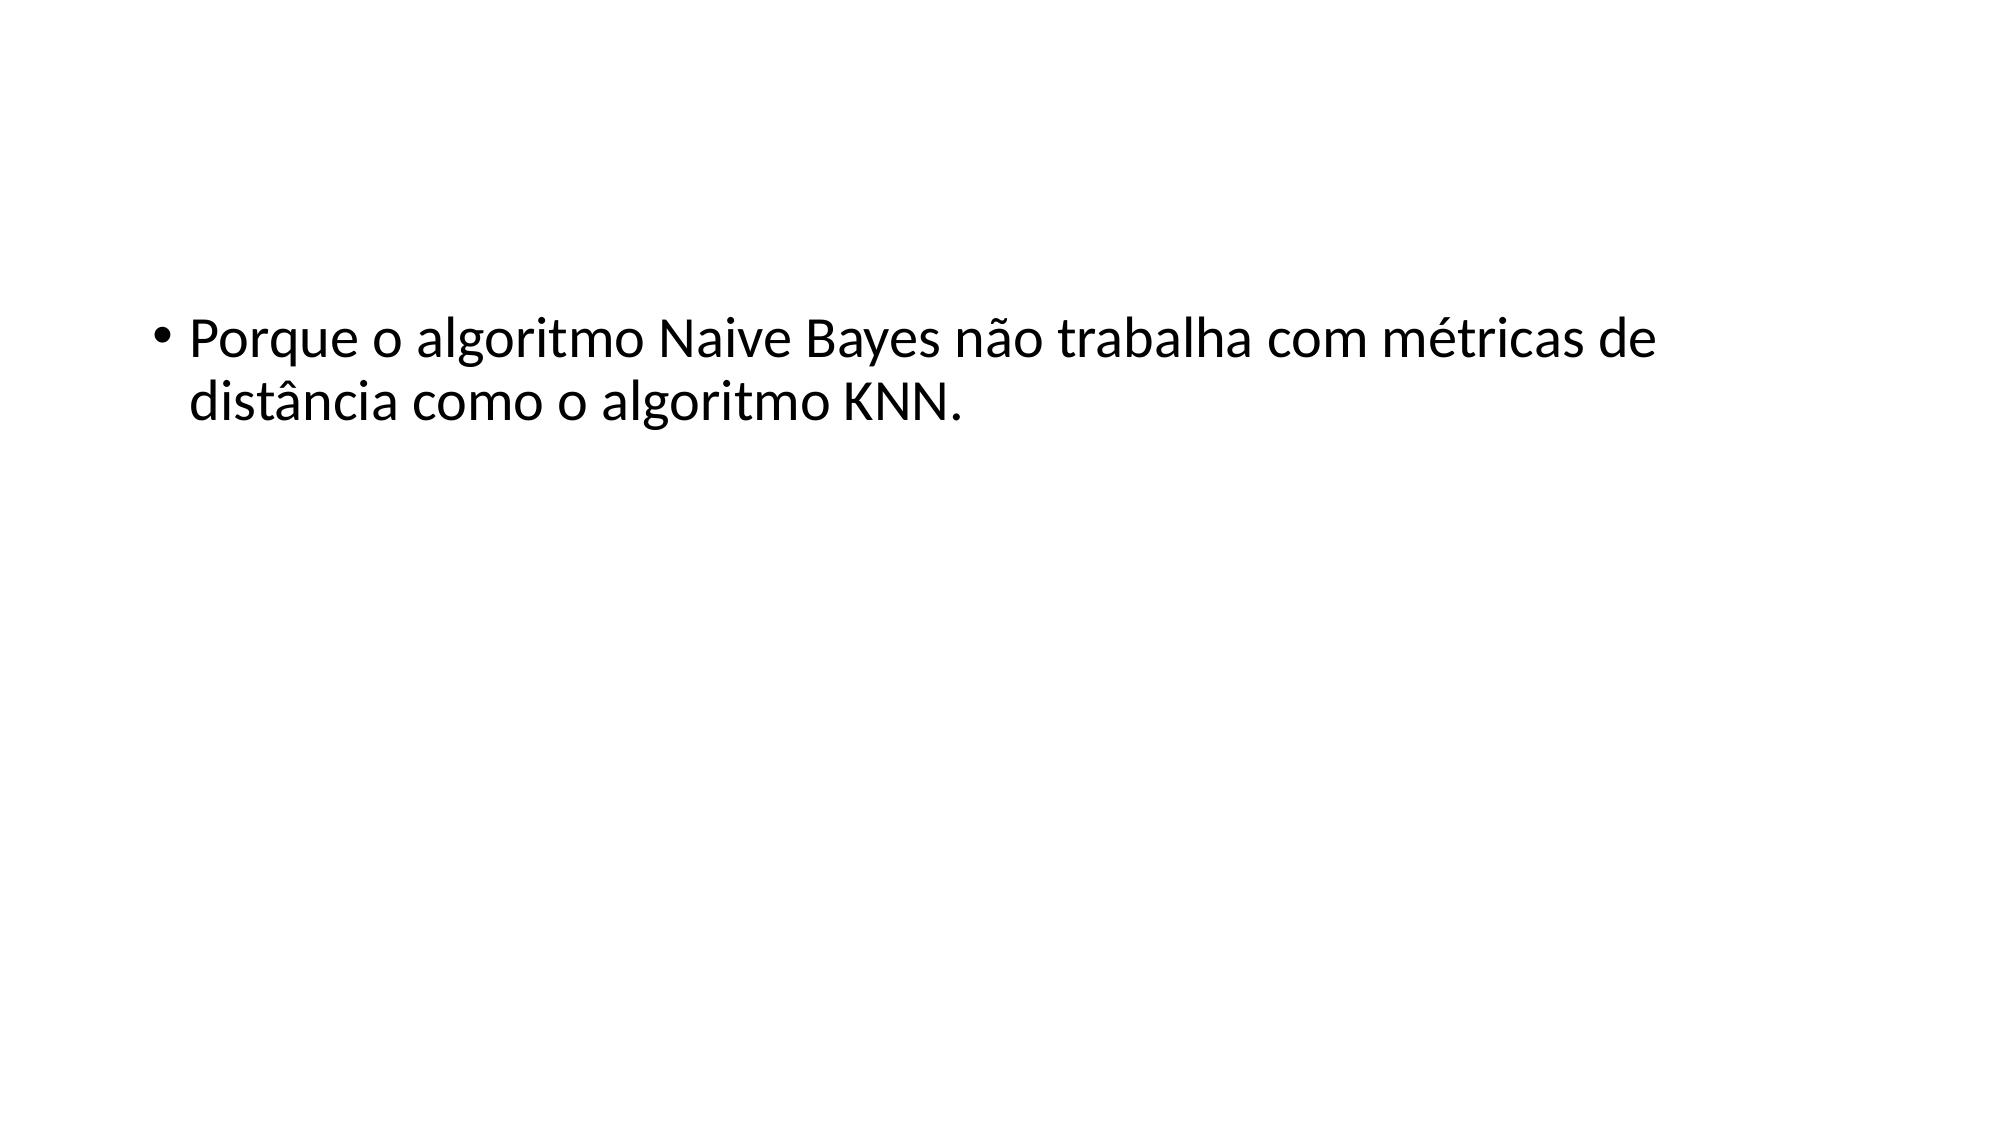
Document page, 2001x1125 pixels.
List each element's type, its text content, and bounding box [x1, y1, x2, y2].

list Porque o algoritmo Naive Bayes não trabalha com métricas de distância como o algoritmo KNN. [137, 299, 1863, 1014]
